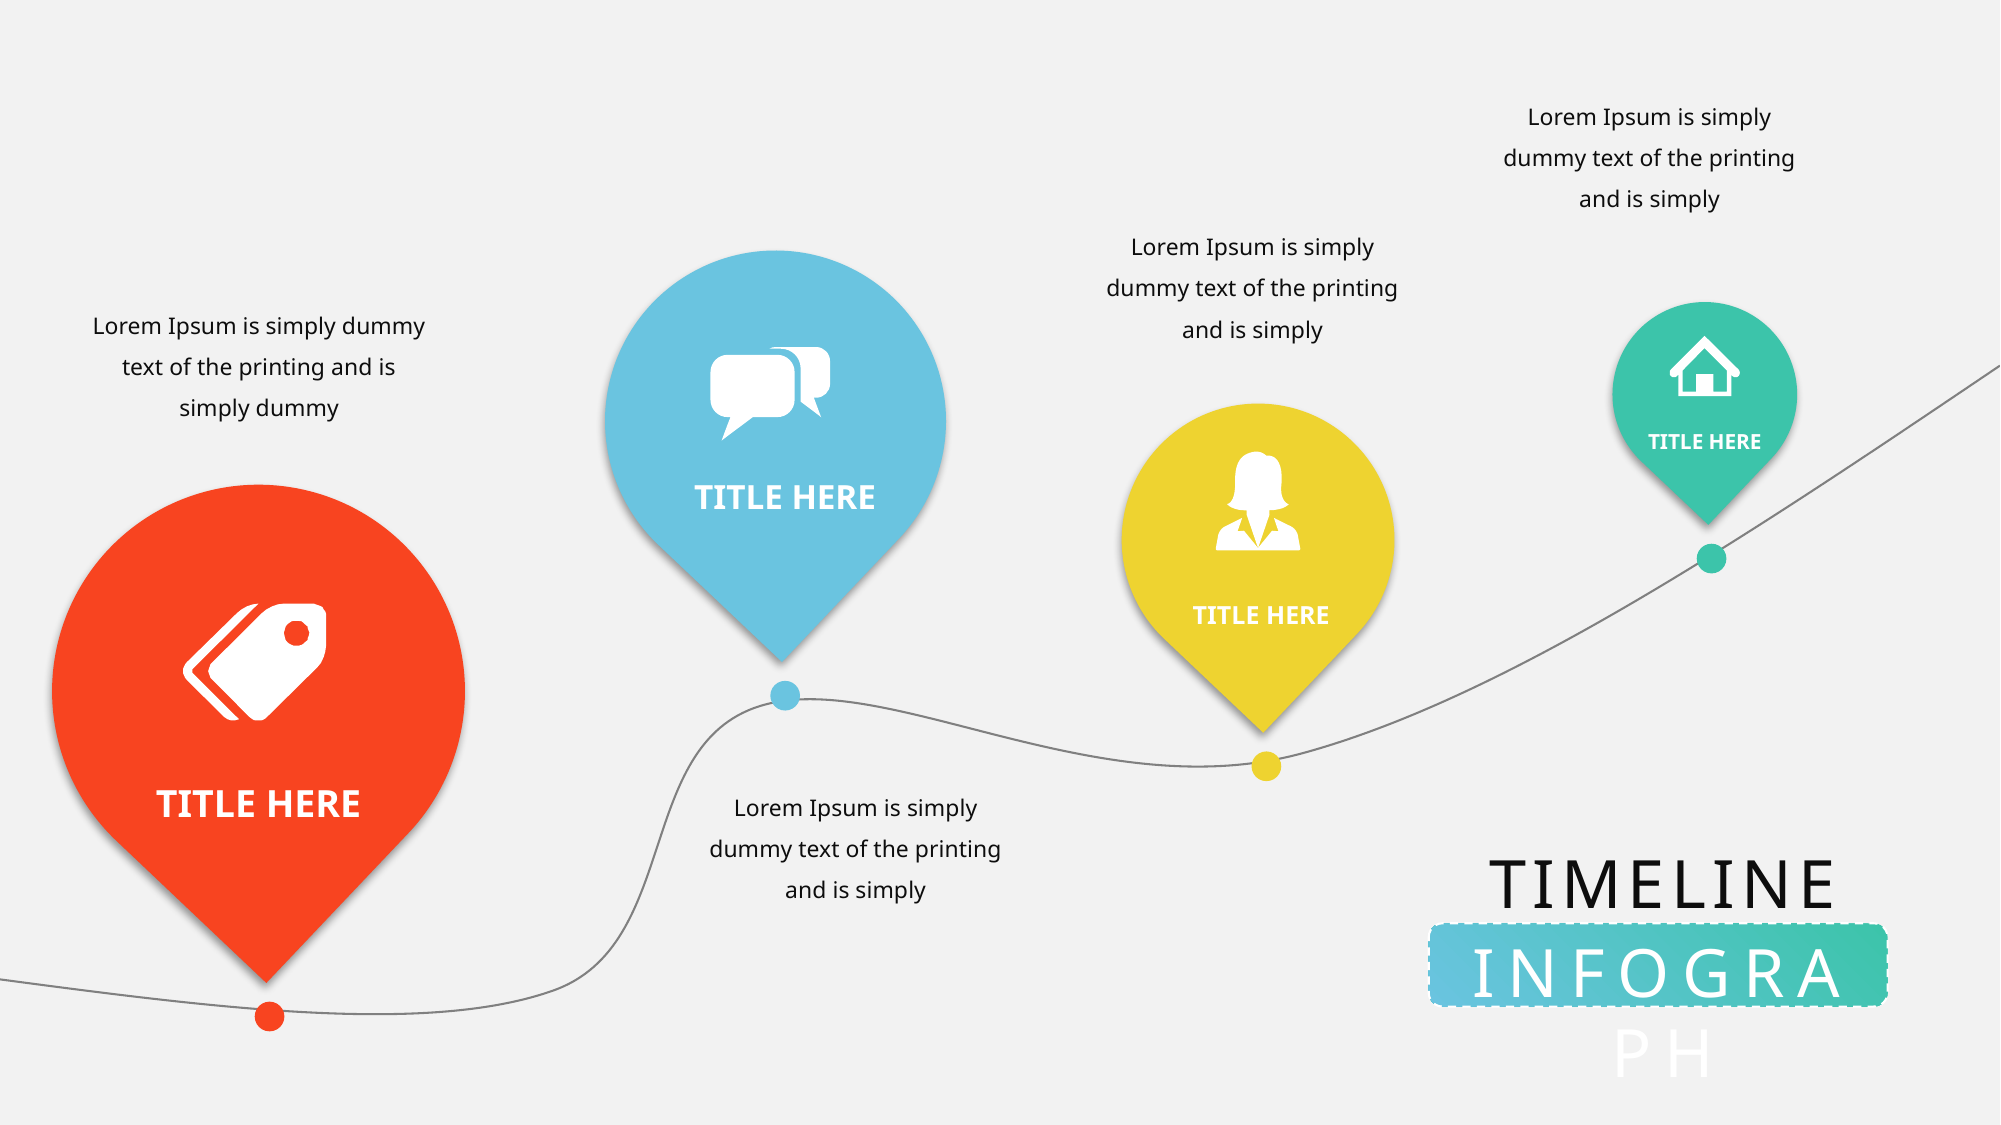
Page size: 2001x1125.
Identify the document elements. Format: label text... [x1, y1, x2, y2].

text_box [183, 603, 259, 721]
text_box TITLE HERE [1154, 577, 1369, 638]
text_box TITLE HERE [129, 750, 388, 833]
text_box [1215, 451, 1301, 551]
text_box [1120, 402, 1396, 630]
text_box INFOGRAPH [1437, 930, 1888, 1099]
text_box [1695, 542, 1728, 575]
text_box Lorem Ipsum is simply dummy text of the printing and is simply [1472, 81, 1827, 220]
text_box TIMELINE [1324, 834, 2000, 930]
text_box [1427, 930, 1437, 1007]
text_box [603, 249, 948, 664]
text_box [253, 1000, 286, 1033]
text_box [1640, 462, 1770, 527]
text_box [1669, 335, 1740, 397]
text_box [0, 364, 2000, 1016]
text_box Lorem Ipsum is simply dummy text of the printing and is simply dummy [73, 290, 446, 429]
text_box TITLE HERE [1598, 409, 1812, 462]
text_box [1250, 750, 1283, 783]
text_box [1611, 301, 1799, 409]
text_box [710, 347, 831, 442]
text_box [769, 679, 802, 712]
text_box Lorem Ipsum is simply dummy text of the printing and is simply [678, 772, 1034, 911]
text_box [208, 603, 327, 721]
text_box Lorem Ipsum is simply dummy text of the printing and is simply [1075, 211, 1430, 350]
text_box [51, 483, 466, 985]
text_box [1161, 638, 1355, 735]
text_box TITLE HERE [678, 448, 892, 524]
